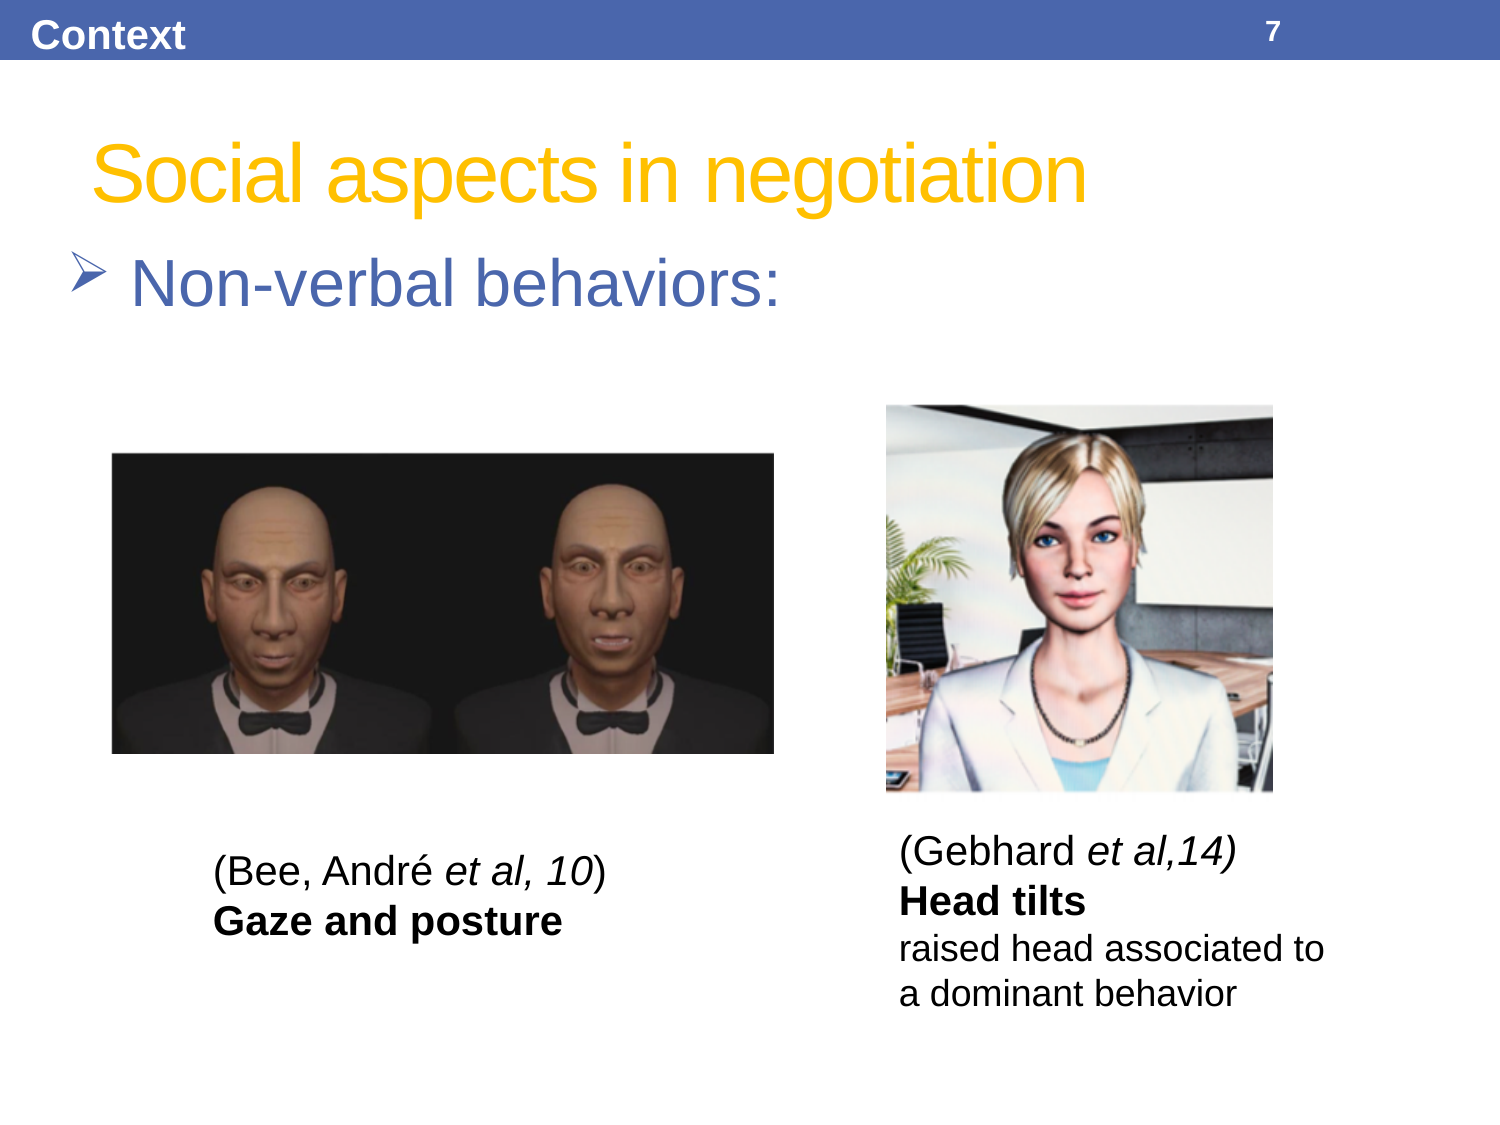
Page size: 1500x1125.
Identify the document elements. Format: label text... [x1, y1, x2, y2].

text_box (Bee, André et al, 10) Gaze and posture [198, 836, 623, 1001]
picture [111, 450, 774, 754]
picture [885, 402, 1273, 802]
slide_number 7 [1250, 3, 1425, 57]
title Social aspects in negotiation [75, 87, 1425, 250]
text_box Context [15, 0, 202, 65]
text_box (Gebhard et al,14) Head tilts raised head associated to a dominant behavior [808, 816, 1363, 1021]
list Non-verbal behaviors: [51, 231, 1402, 1032]
